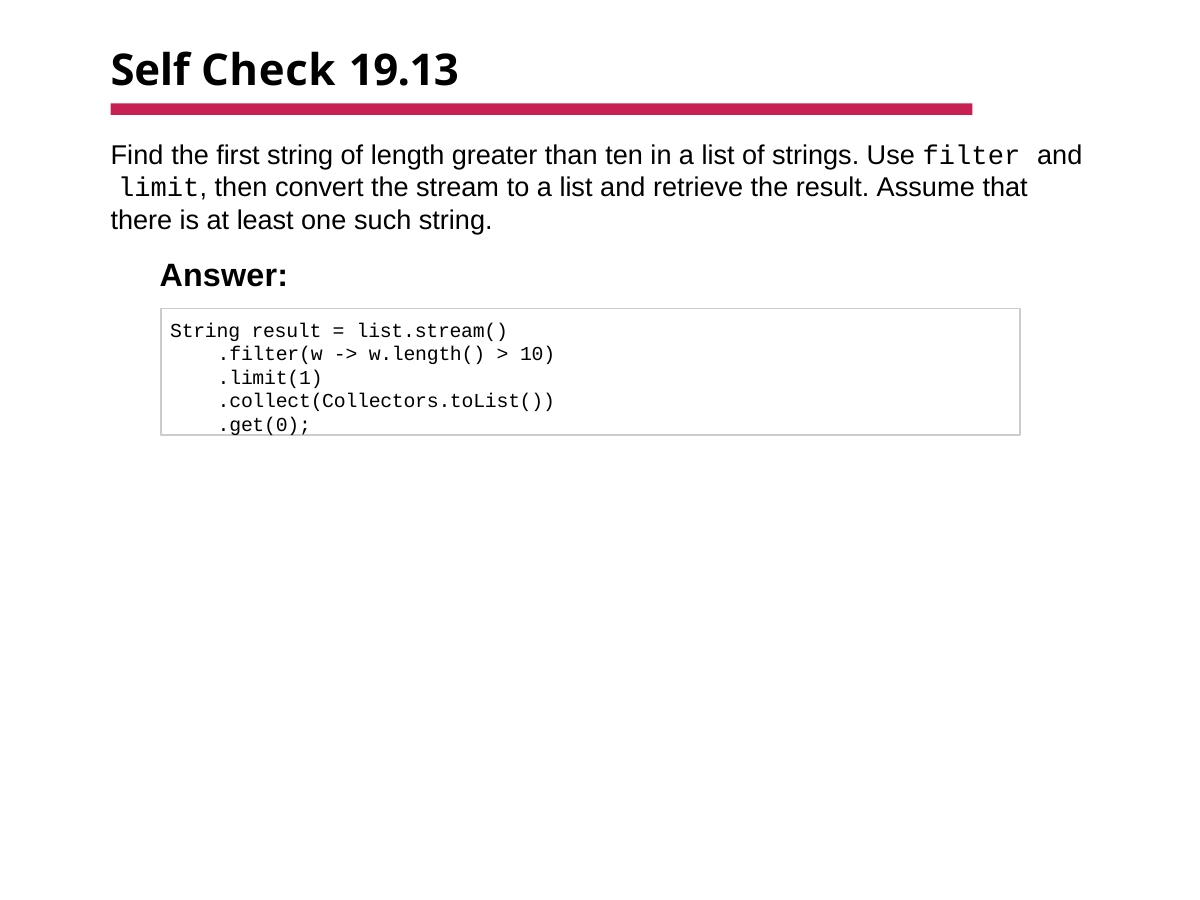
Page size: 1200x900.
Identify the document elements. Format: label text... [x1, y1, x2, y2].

title Self Check 19.13 [108, 41, 1092, 193]
text_box Find the first string of length greater than ten in a list of strings. Use filter and limit, then convert the stream to a list and retrieve the result. Assume that there is at least one such string. Answer: [108, 136, 1084, 294]
text_box String result = list.stream() .filter(w -> w.length() > 10) .limit(1) .collect(Collectors.toList()) .get(0); [161, 308, 1020, 436]
